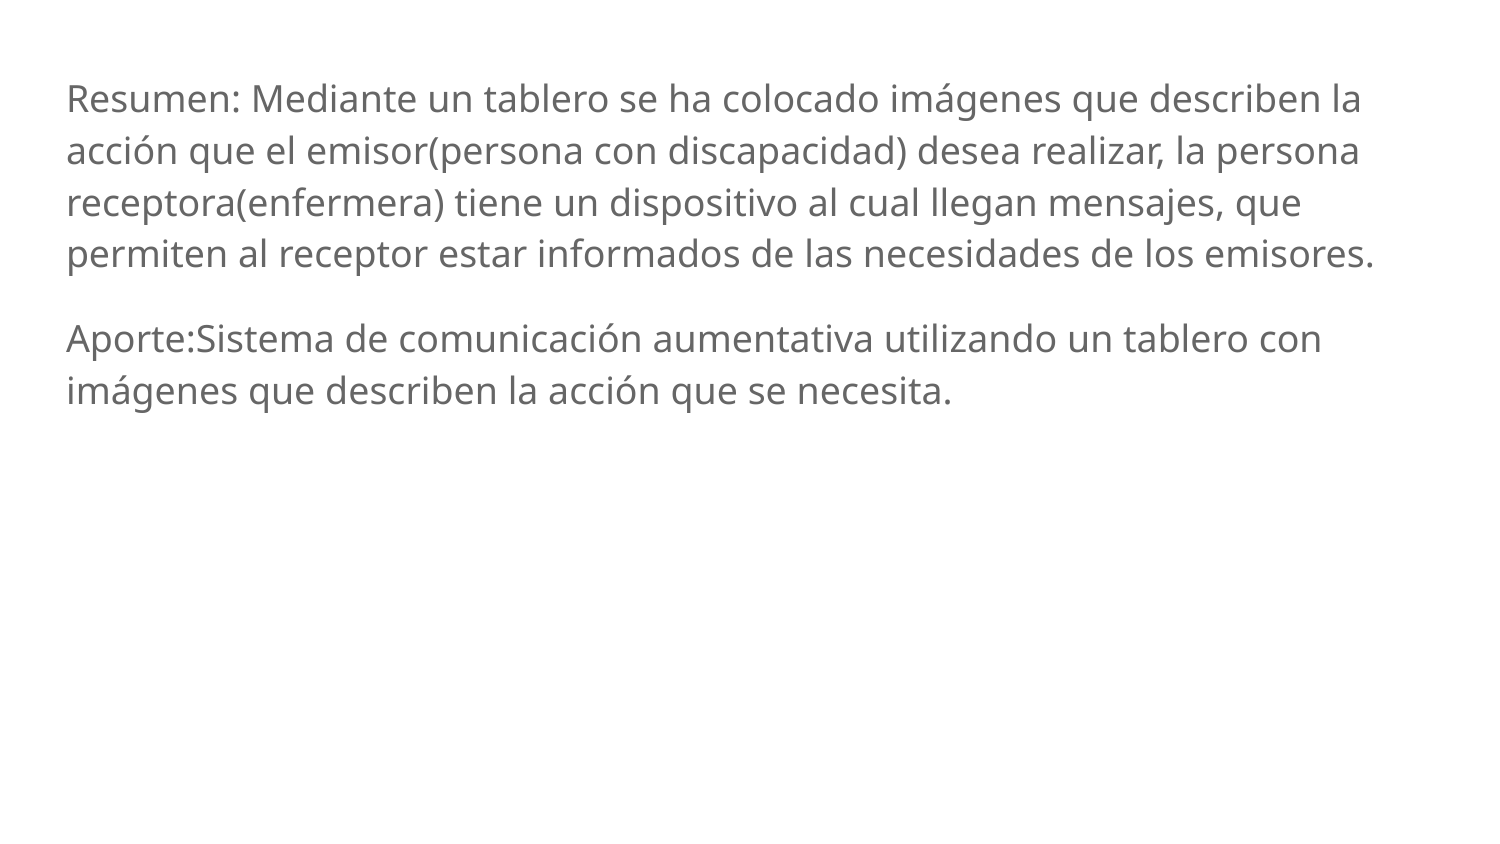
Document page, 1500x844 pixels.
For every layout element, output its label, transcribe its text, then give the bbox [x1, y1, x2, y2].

list Resumen: Mediante un tablero se ha colocado imágenes que describen la acción que el emisor(persona con discapacidad) desea realizar, la persona receptora(enfermera) tiene un dispositivo al cual llegan mensajes, que permiten al receptor estar informados de las necesidades de los emisores. Aporte:Sistema de comunicación aumentativa utilizando un tablero con imágenes que describen la acción que se necesita. [51, 53, 1449, 750]
